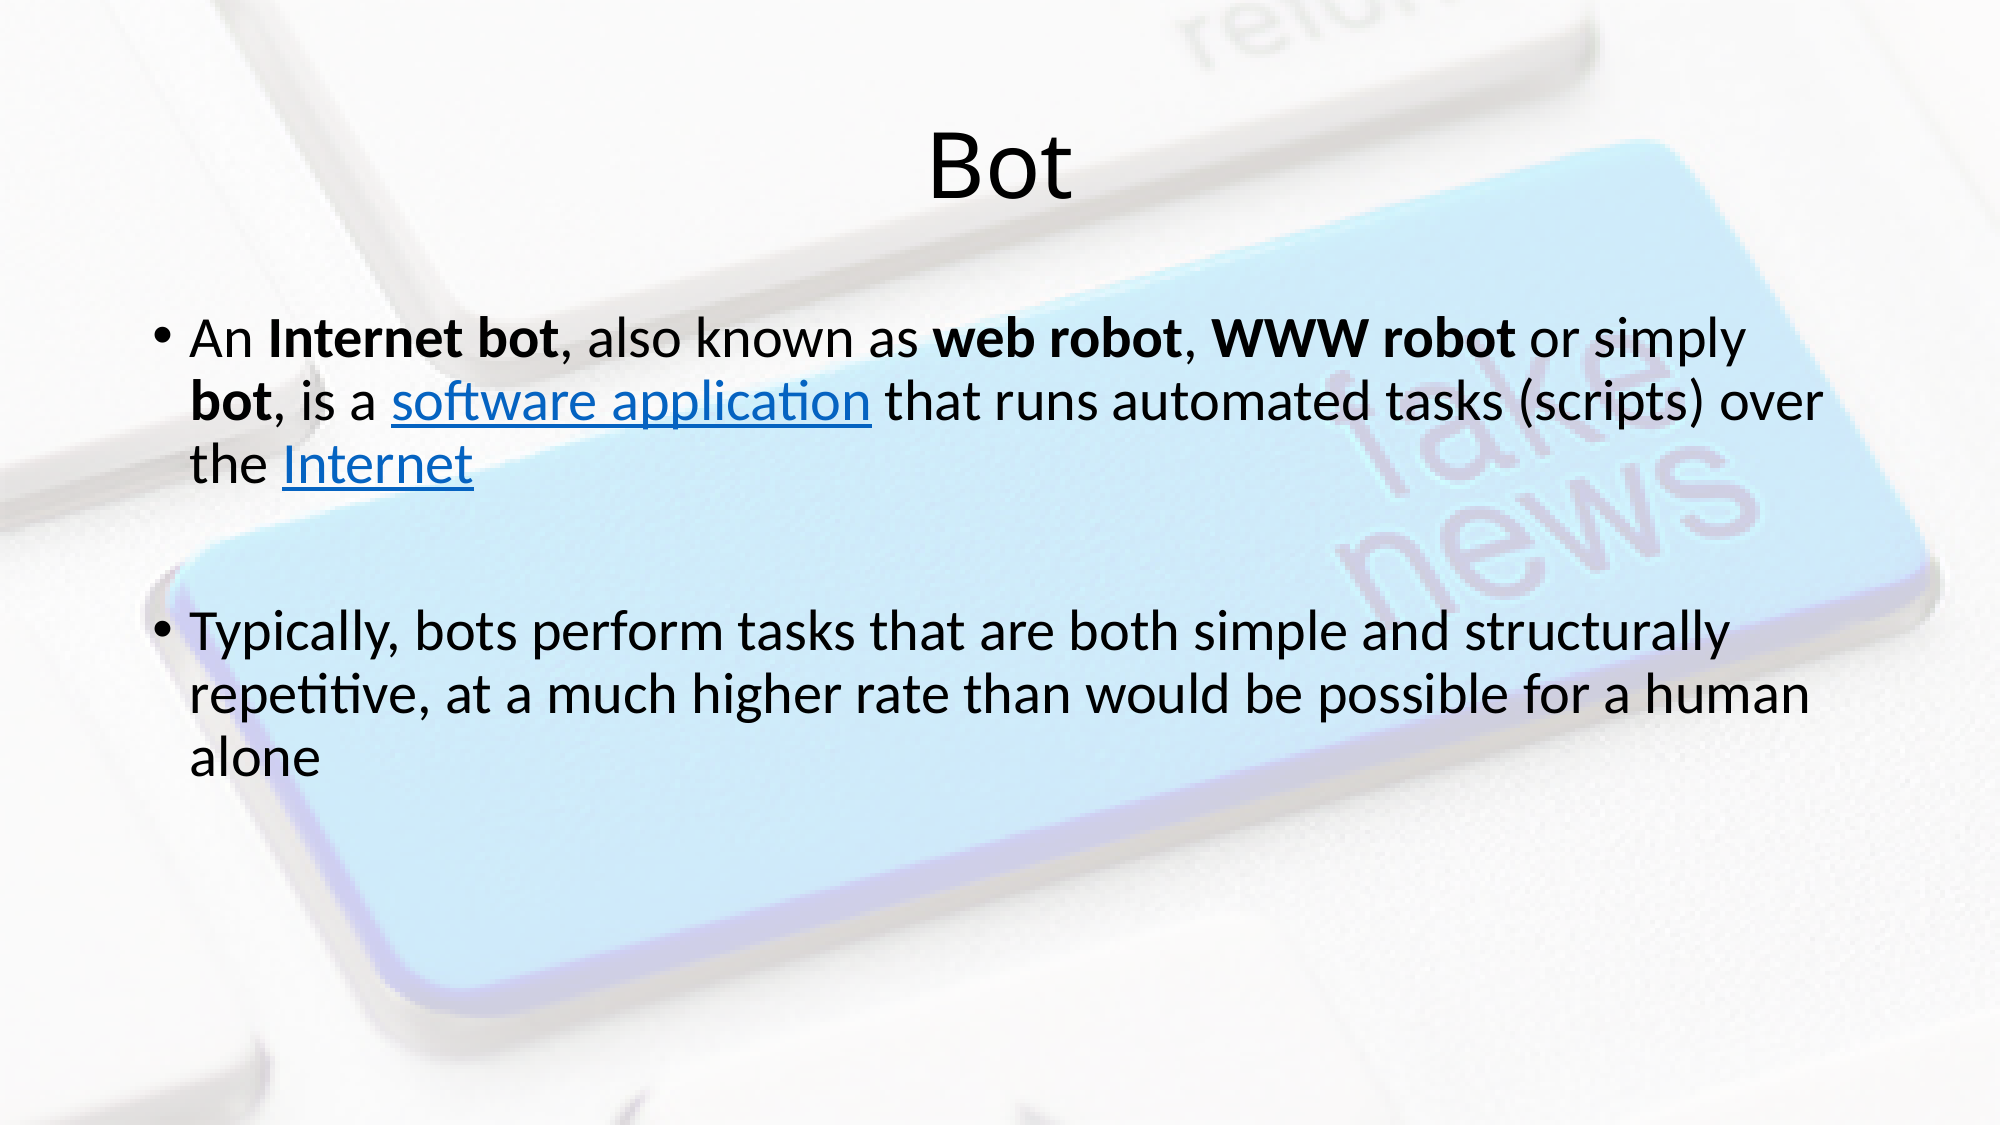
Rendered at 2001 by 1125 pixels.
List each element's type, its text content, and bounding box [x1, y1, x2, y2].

title Bot [137, 59, 1863, 278]
list An Internet bot, also known as web robot, WWW robot or simply bot, is a software application that runs automated tasks (scripts) over the Internet Typically, bots perform tasks that are both simple and structurally repetitive, at a much higher rate than would be possible for a human alone [137, 299, 1863, 1014]
